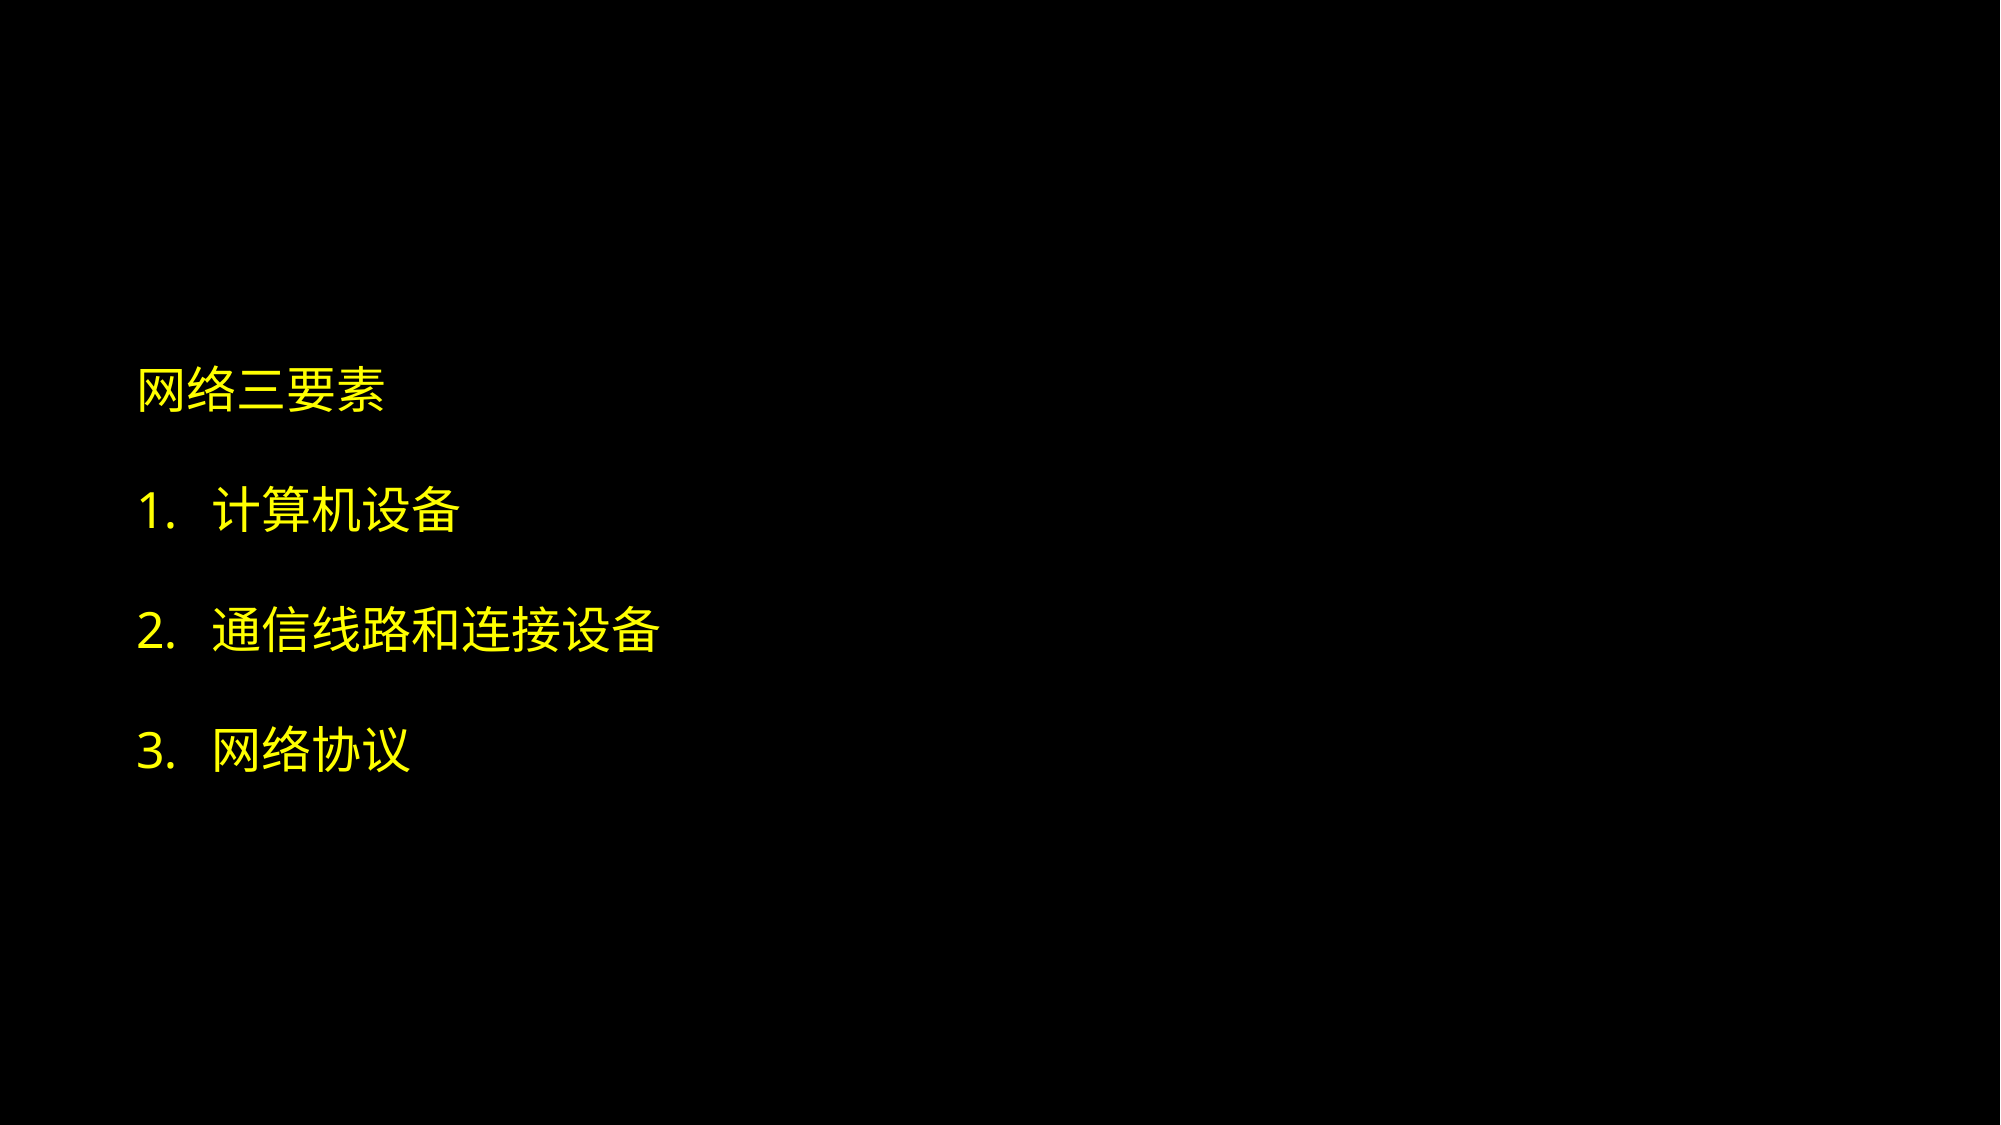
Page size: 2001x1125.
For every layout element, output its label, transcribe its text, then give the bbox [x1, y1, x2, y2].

text_box 网络三要素 计算机设备 通信线路和连接设备 网络协议 [121, 351, 1122, 907]
